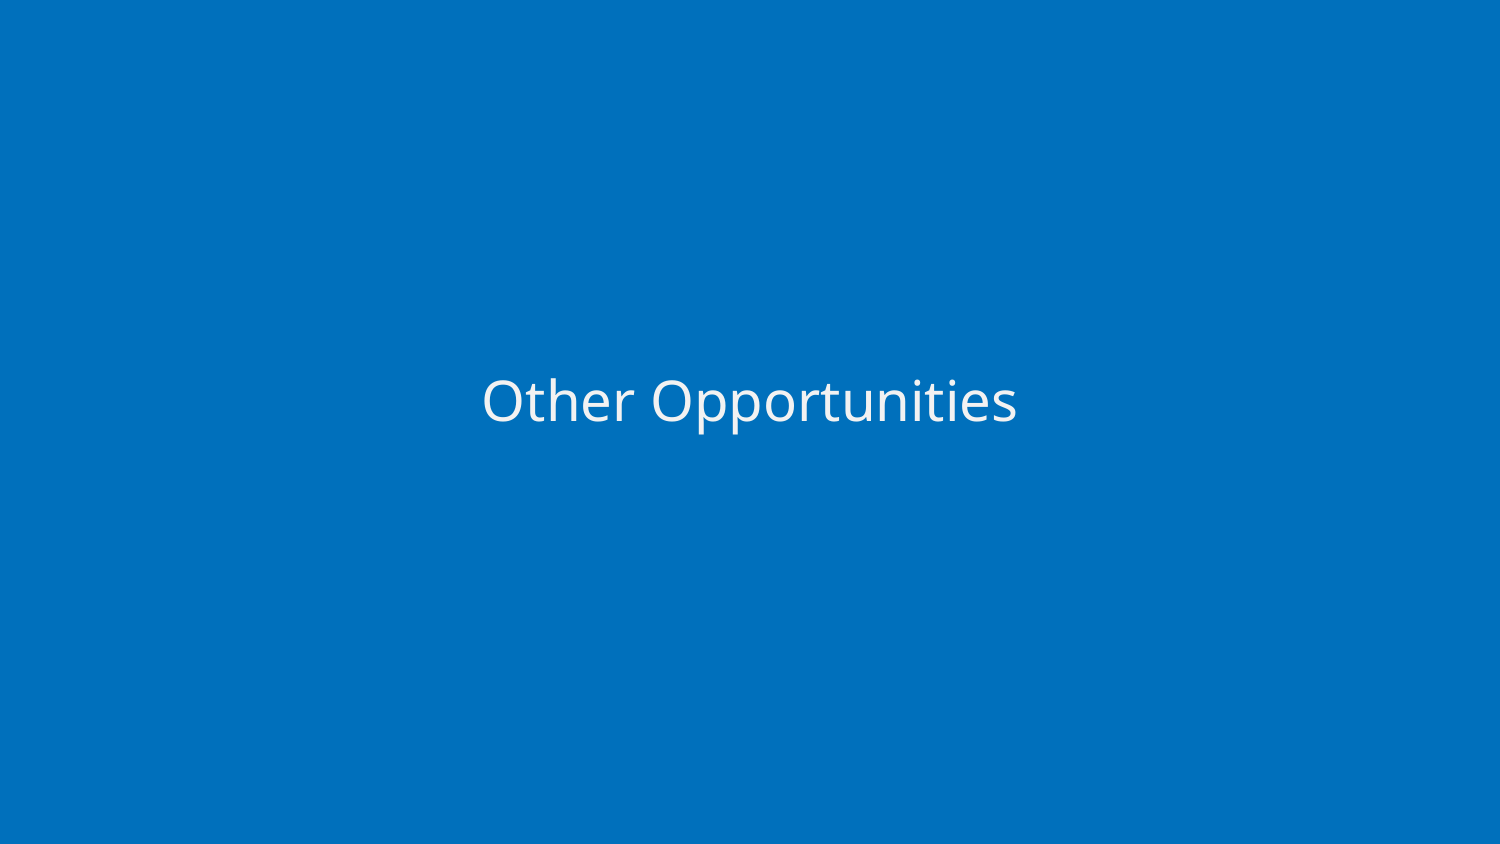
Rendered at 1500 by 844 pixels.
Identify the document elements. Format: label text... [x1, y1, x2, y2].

title Other Opportunities [75, 38, 1425, 759]
